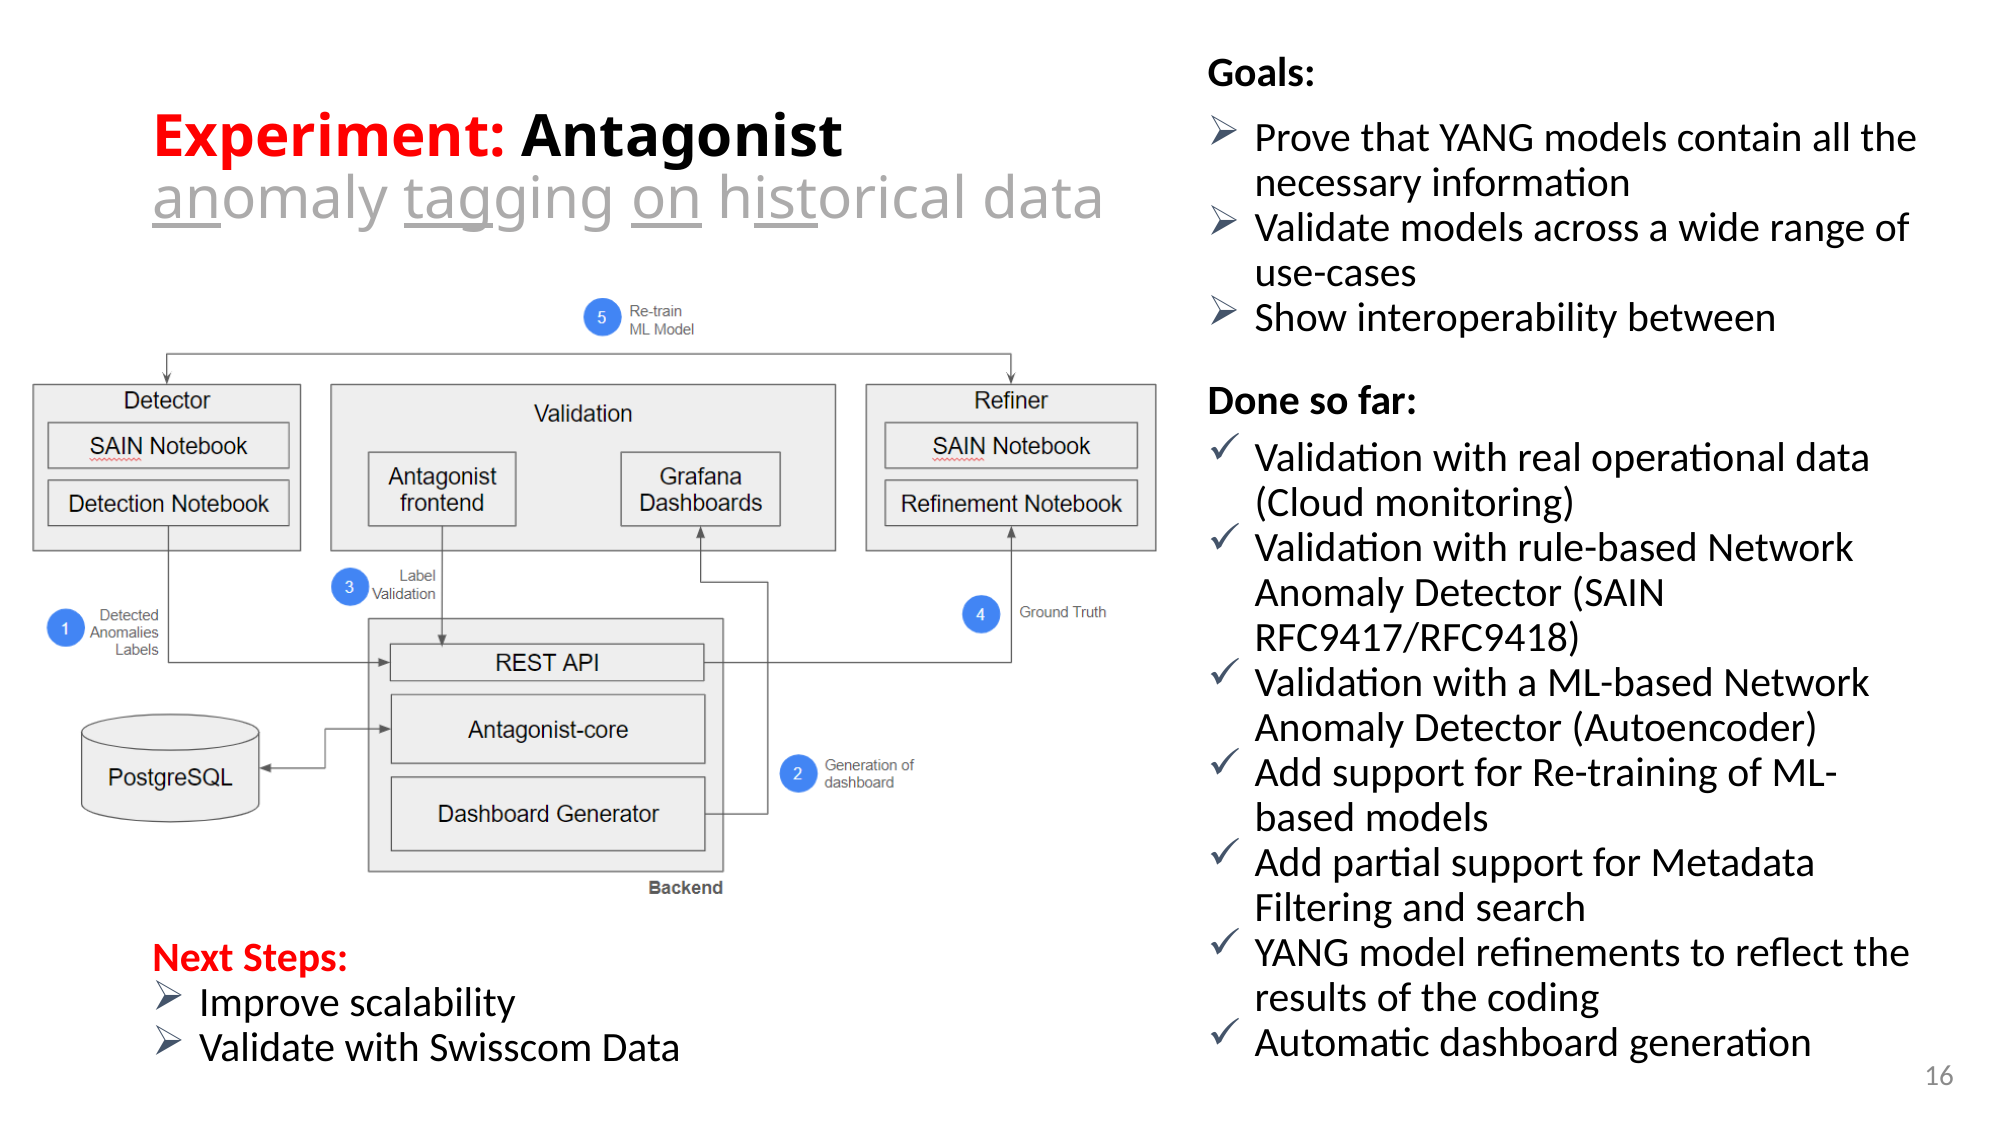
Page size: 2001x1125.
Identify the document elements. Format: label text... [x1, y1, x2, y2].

text_box Next Steps: Improve scalability Validate with Swisscom Data [137, 915, 1160, 1078]
title Experiment: Antagonist anomaly tagging on historical data [137, 59, 1187, 278]
text_box Goals: Prove that YANG models contain all the necessary information Validate models across a wide range of use-cases Show interoperability between Done so far: Validation with real operational data (Cloud monitoring) Validation with rule-based Network Anomaly Detector (SAIN RFC9417/RFC9418) Validation with a ML-based Network Anomaly Detector (Autoencoder) Add support for Re-training of ML-based models Add partial support for Metadata Filtering and search YANG model refinements to reflect the results of the coding Automatic dashboard generation [1187, 24, 1955, 1086]
picture [5, 295, 1160, 898]
slide_number 16 [1900, 1043, 1969, 1104]
